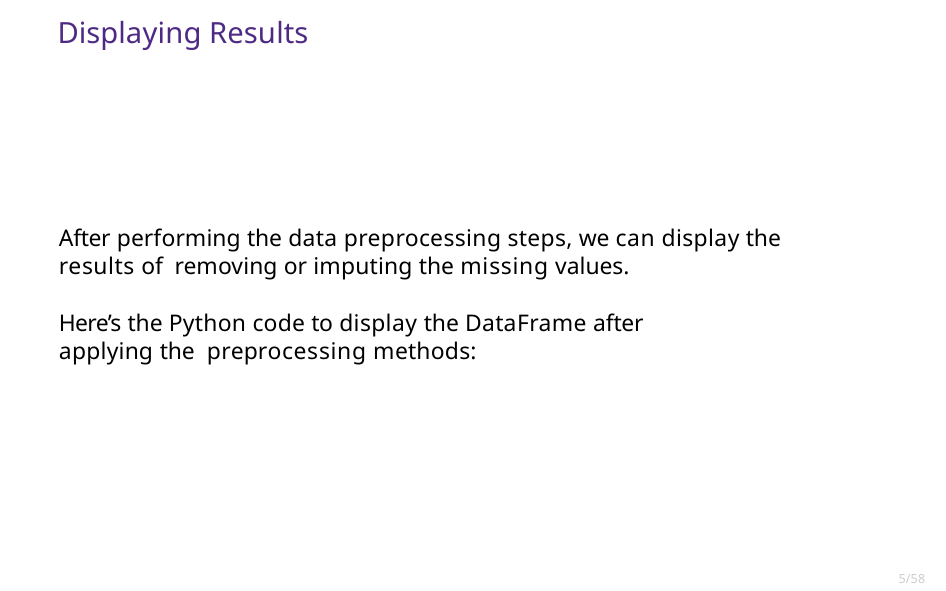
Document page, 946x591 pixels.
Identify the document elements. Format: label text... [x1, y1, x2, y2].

text_box 5/58 [892, 569, 941, 586]
text_box After performing the data preprocessing steps, we can display the results of removing or imputing the missing values. Here’s the Python code to display the DataFrame after applying the preprocessing methods: [56, 222, 837, 365]
text_box Displaying Results [55, 12, 324, 50]
